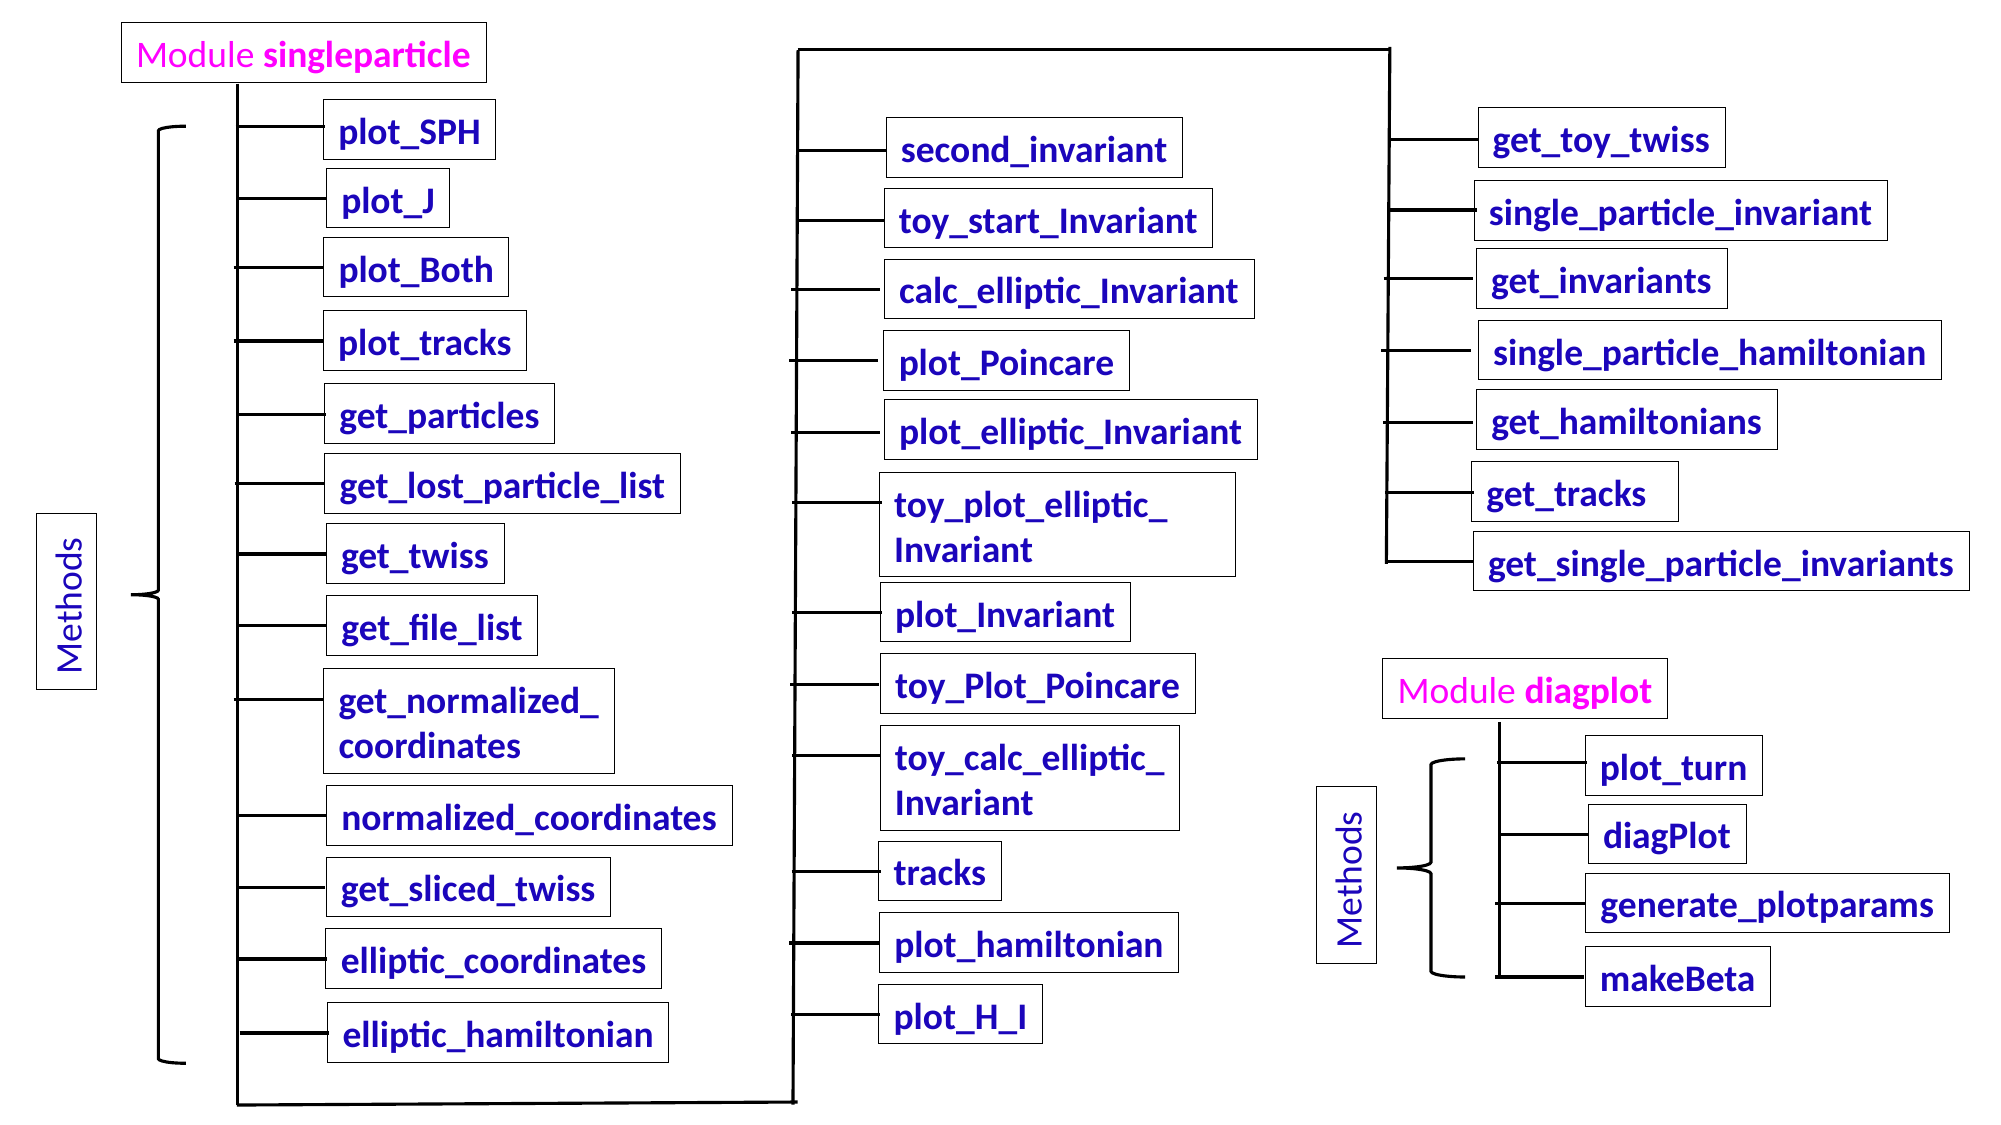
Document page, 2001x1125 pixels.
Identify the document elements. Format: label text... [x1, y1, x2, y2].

text_box get_file_list [326, 595, 538, 656]
text_box normalized_coordinates [326, 785, 733, 846]
text_box single_particle_invariant [1474, 180, 1888, 241]
text_box plot_SPH [323, 99, 496, 160]
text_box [793, 944, 799, 1014]
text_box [793, 1015, 799, 1105]
text_box plot_turn [1585, 735, 1763, 796]
text_box makeBeta [1585, 946, 1771, 1007]
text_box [793, 613, 799, 684]
text_box get_twiss [326, 523, 505, 584]
text_box get_single_particle_invariants [1473, 531, 1970, 591]
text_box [793, 756, 799, 871]
text_box tracks [878, 841, 1002, 901]
text_box toy_calc_elliptic_ Invariant [880, 725, 1180, 831]
text_box plot_elliptic_Invariant [884, 399, 1258, 460]
text_box plot_H_I [878, 984, 1043, 1044]
text_box get_hamiltonians [1476, 389, 1778, 450]
text_box toy_plot_elliptic_ Invariant [879, 472, 1236, 577]
text_box generate_plotparams [1585, 873, 1950, 933]
text_box plot_J [326, 168, 450, 228]
text_box Module singleparticle [121, 22, 487, 83]
text_box [130, 125, 186, 1064]
text_box get_tracks [1471, 461, 1679, 522]
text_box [236, 1101, 793, 1105]
text_box elliptic_coordinates [325, 928, 662, 989]
text_box get_toy_twiss [1478, 107, 1726, 168]
text_box toy_Plot_Poincare [880, 653, 1196, 714]
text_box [793, 685, 799, 755]
text_box single_particle_hamiltonian [1478, 320, 1942, 380]
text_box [1386, 50, 1390, 564]
text_box elliptic_hamiltonian [327, 1002, 669, 1063]
text_box plot_Invariant [880, 582, 1131, 642]
text_box plot_tracks [323, 310, 527, 371]
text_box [793, 50, 799, 612]
text_box [1396, 758, 1466, 978]
text_box plot_Poincare [883, 330, 1130, 391]
text_box Module diagplot [1382, 658, 1668, 719]
text_box Methods [36, 513, 97, 690]
text_box plot_hamiltonian [879, 912, 1179, 973]
text_box Methods [1316, 786, 1377, 964]
text_box diagPlot [1588, 804, 1747, 864]
text_box plot_Both [323, 237, 509, 297]
text_box get_invariants [1476, 248, 1728, 309]
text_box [793, 872, 799, 942]
text_box toy_start_Invariant [884, 188, 1213, 248]
text_box get_normalized_ coordinates [323, 668, 615, 774]
text_box get_particles [324, 383, 555, 444]
text_box get_sliced_twiss [326, 857, 611, 917]
text_box get_lost_particle_list [324, 453, 681, 514]
text_box second_invariant [886, 117, 1183, 178]
text_box calc_elliptic_Invariant [884, 259, 1255, 319]
